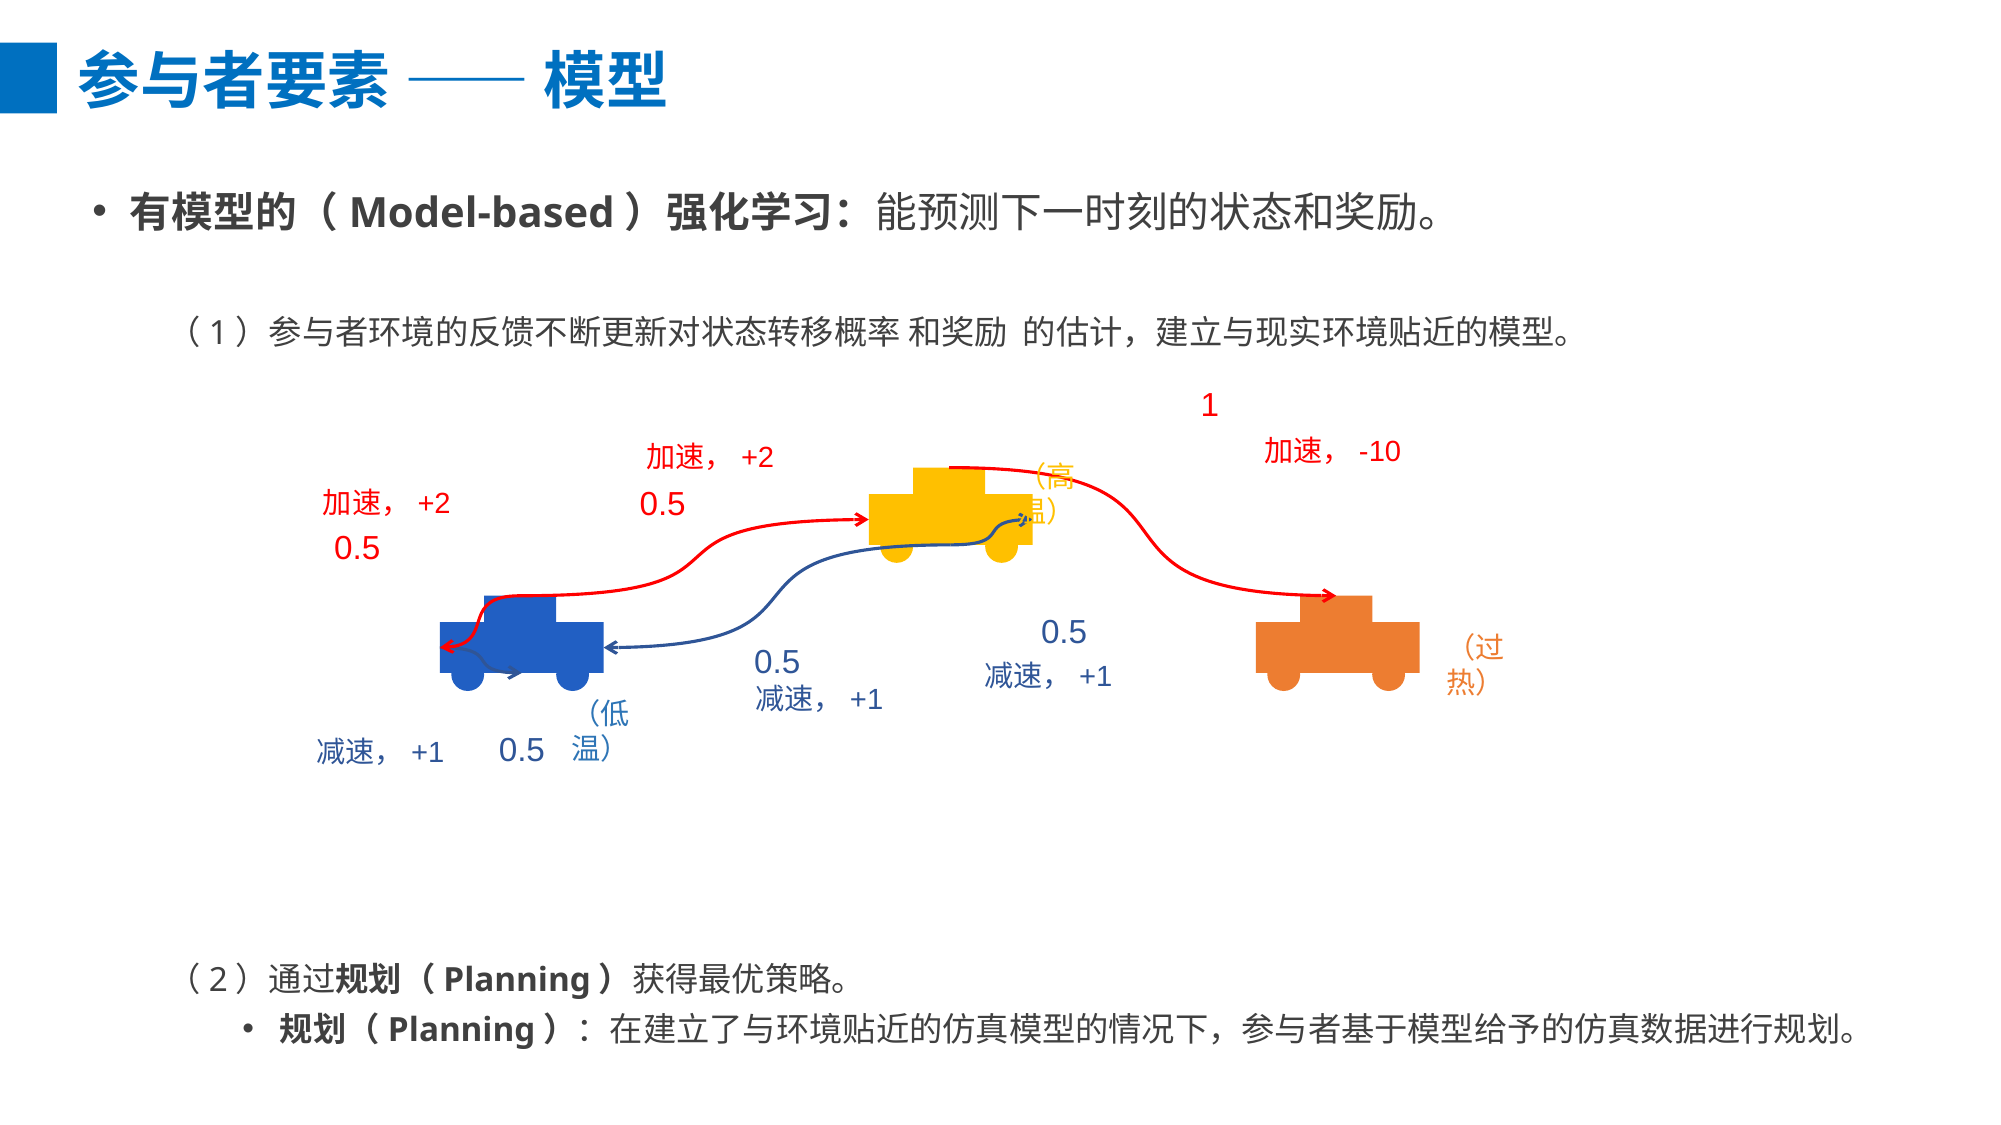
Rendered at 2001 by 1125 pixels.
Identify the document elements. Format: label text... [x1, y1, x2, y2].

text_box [301, 375, 1562, 777]
list 参与者要素 —— 模型 [77, 49, 1588, 107]
